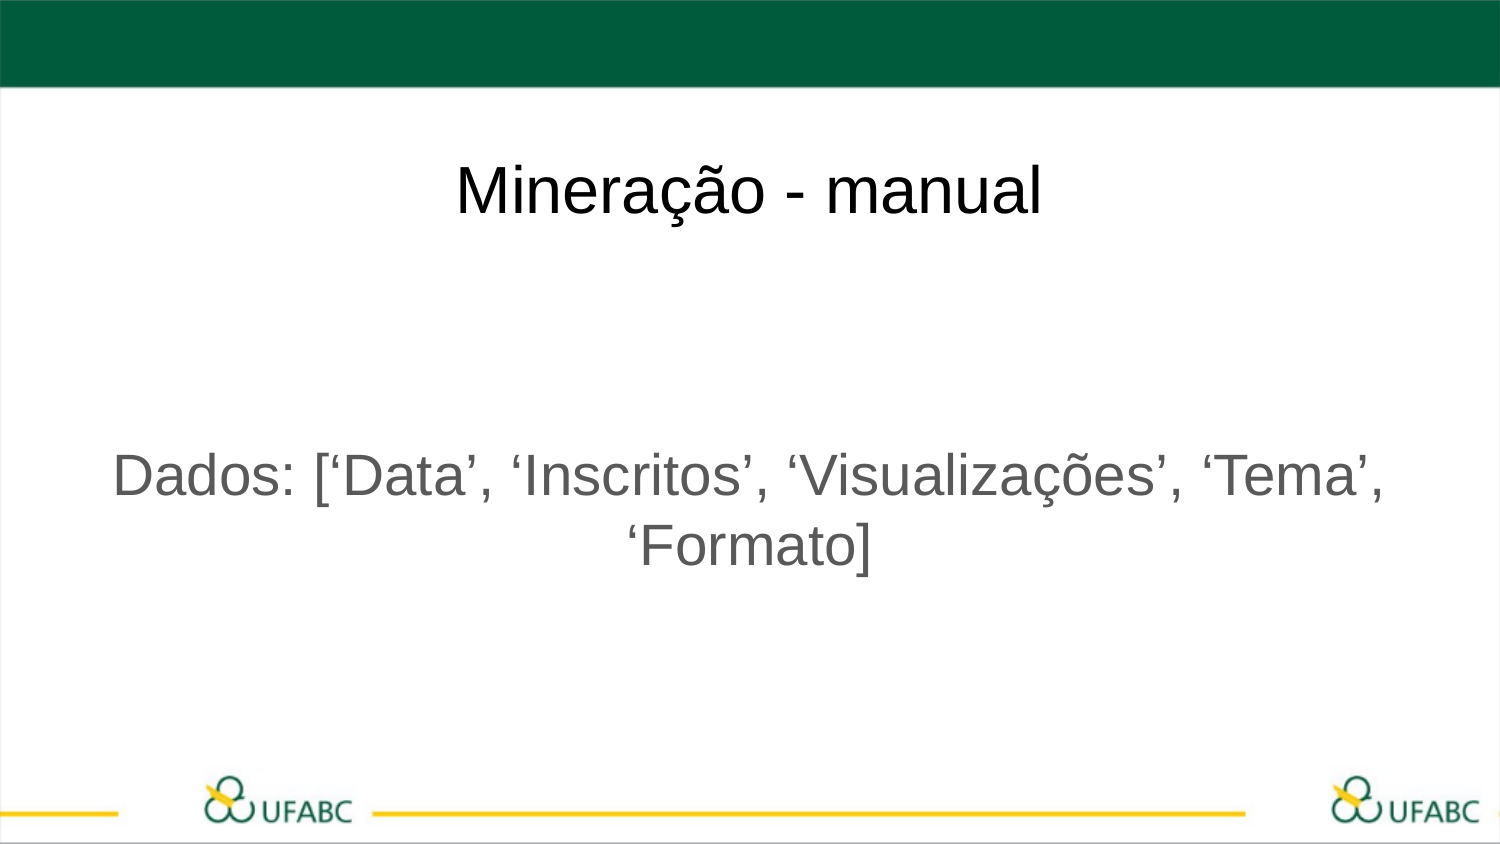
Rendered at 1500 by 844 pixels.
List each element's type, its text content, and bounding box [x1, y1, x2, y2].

subtitle Dados: [‘Data’, ‘Inscritos’, ‘Visualizações’, ‘Tema’, ‘Formato] [51, 270, 1449, 745]
picture [0, 0, 1500, 844]
title Mineração - manual [51, 122, 1449, 253]
